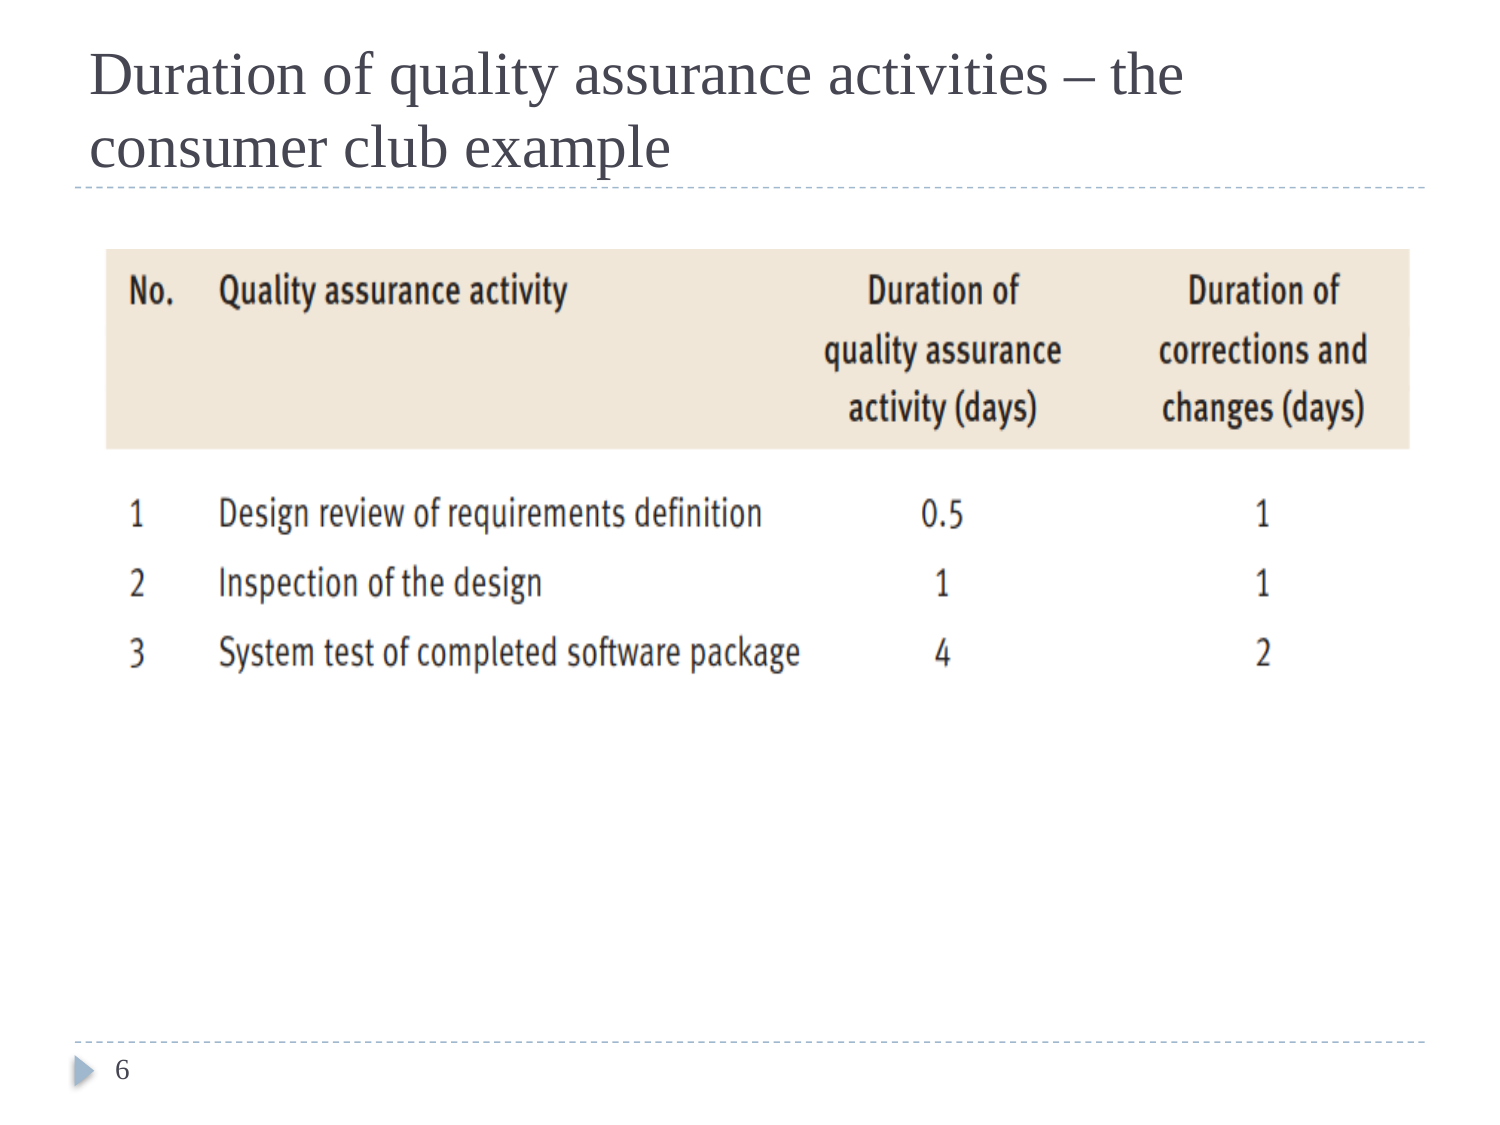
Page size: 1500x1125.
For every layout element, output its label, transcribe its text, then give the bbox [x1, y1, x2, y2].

title Duration of quality assurance activities – the consumer club example [75, 24, 1425, 188]
slide_number 6 [100, 1042, 426, 1103]
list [99, 249, 1426, 693]
